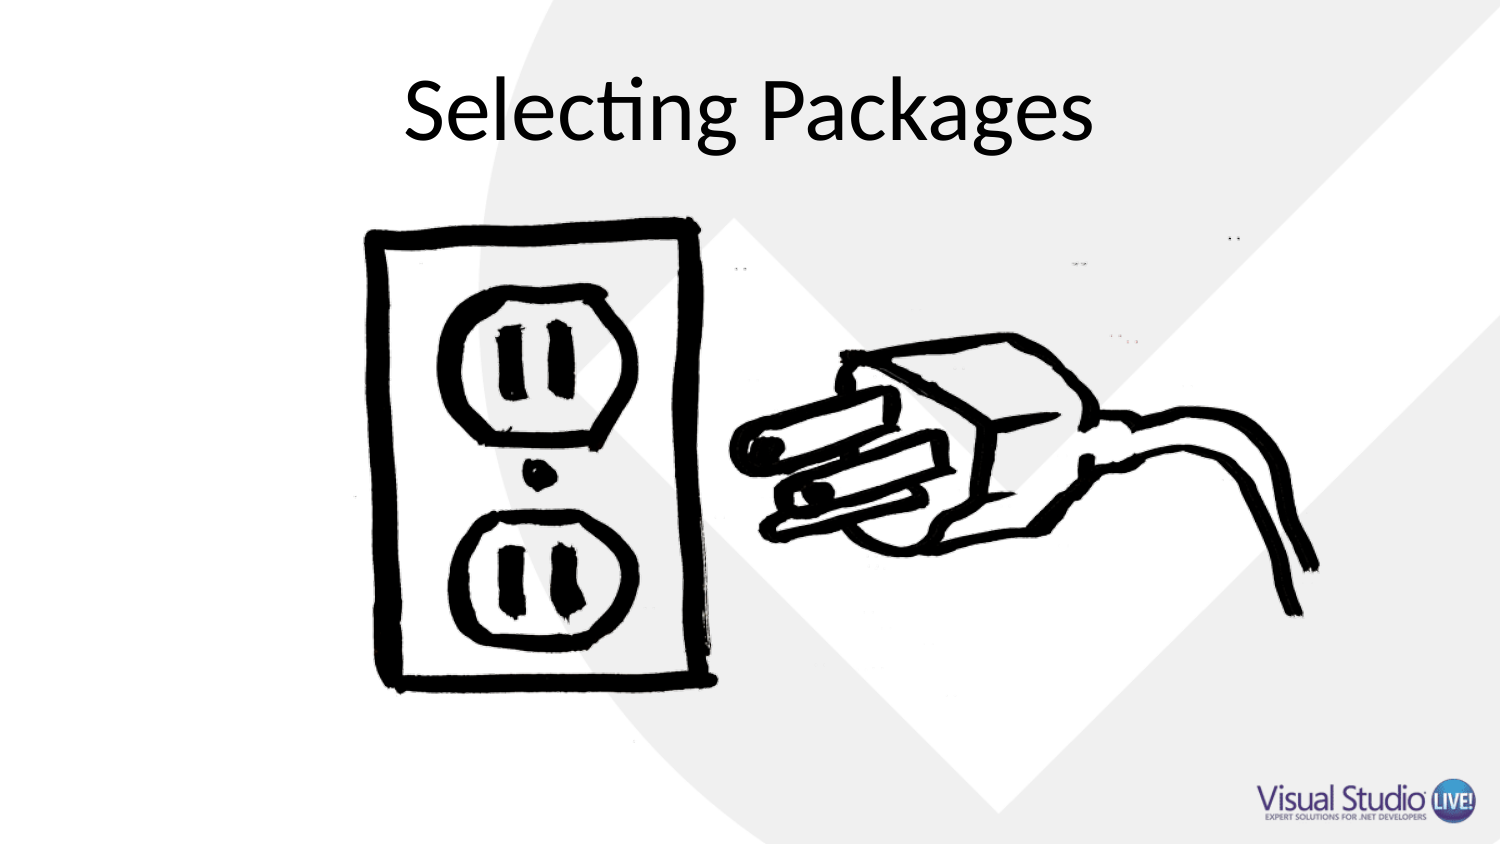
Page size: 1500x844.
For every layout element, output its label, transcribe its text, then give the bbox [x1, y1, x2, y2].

title Selecting Packages [75, 33, 1425, 83]
picture [0, 0, 1500, 844]
